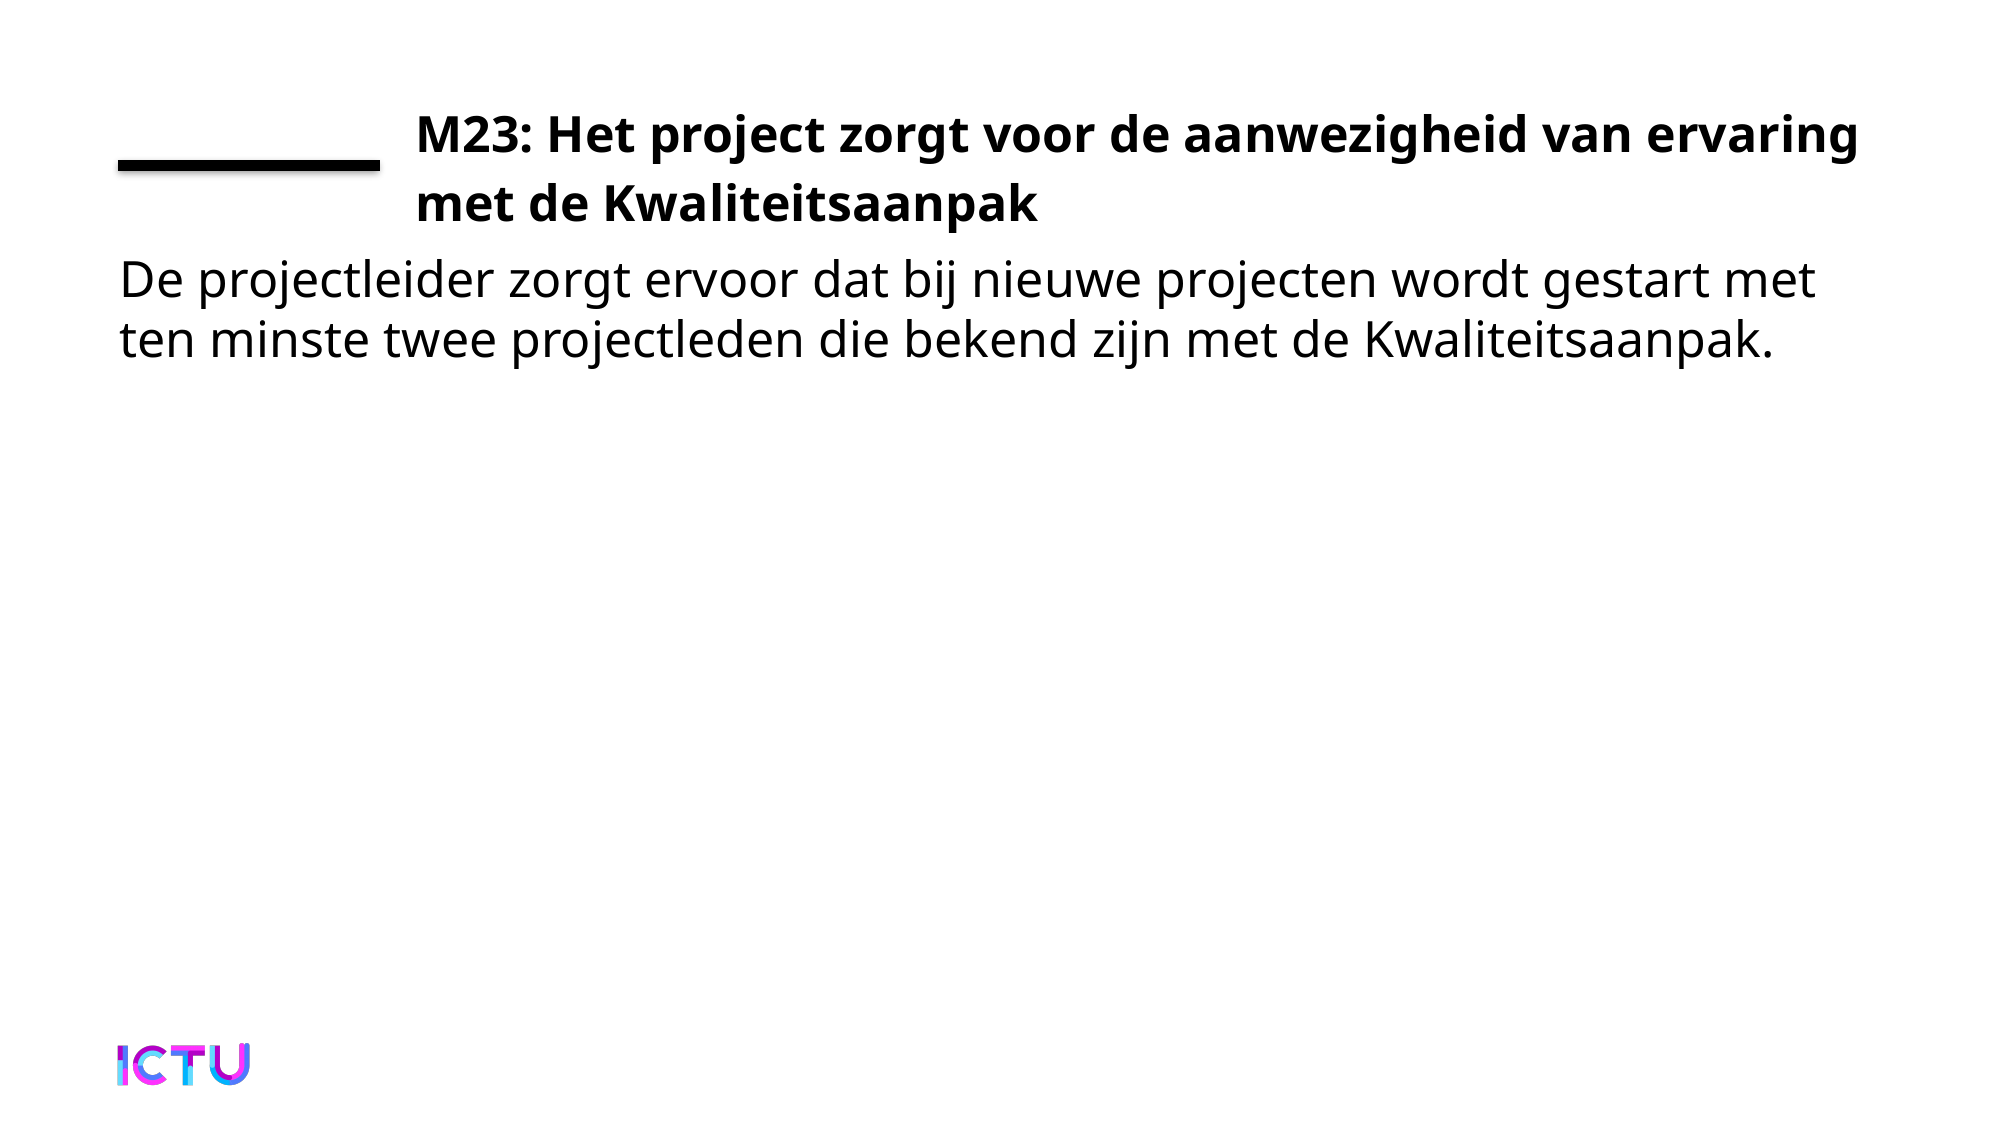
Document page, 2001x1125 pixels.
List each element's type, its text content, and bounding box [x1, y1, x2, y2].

text_box De projectleider zorgt ervoor dat bij nieuwe projecten wordt gestart met ten minste twee projectleden die bekend zijn met de Kwaliteitsaanpak. [104, 239, 1905, 375]
title M23: Het project zorgt voor de aanwezigheid van ervaring met de Kwaliteitsaanpak [415, 94, 1916, 212]
picture [78, 1006, 289, 1125]
